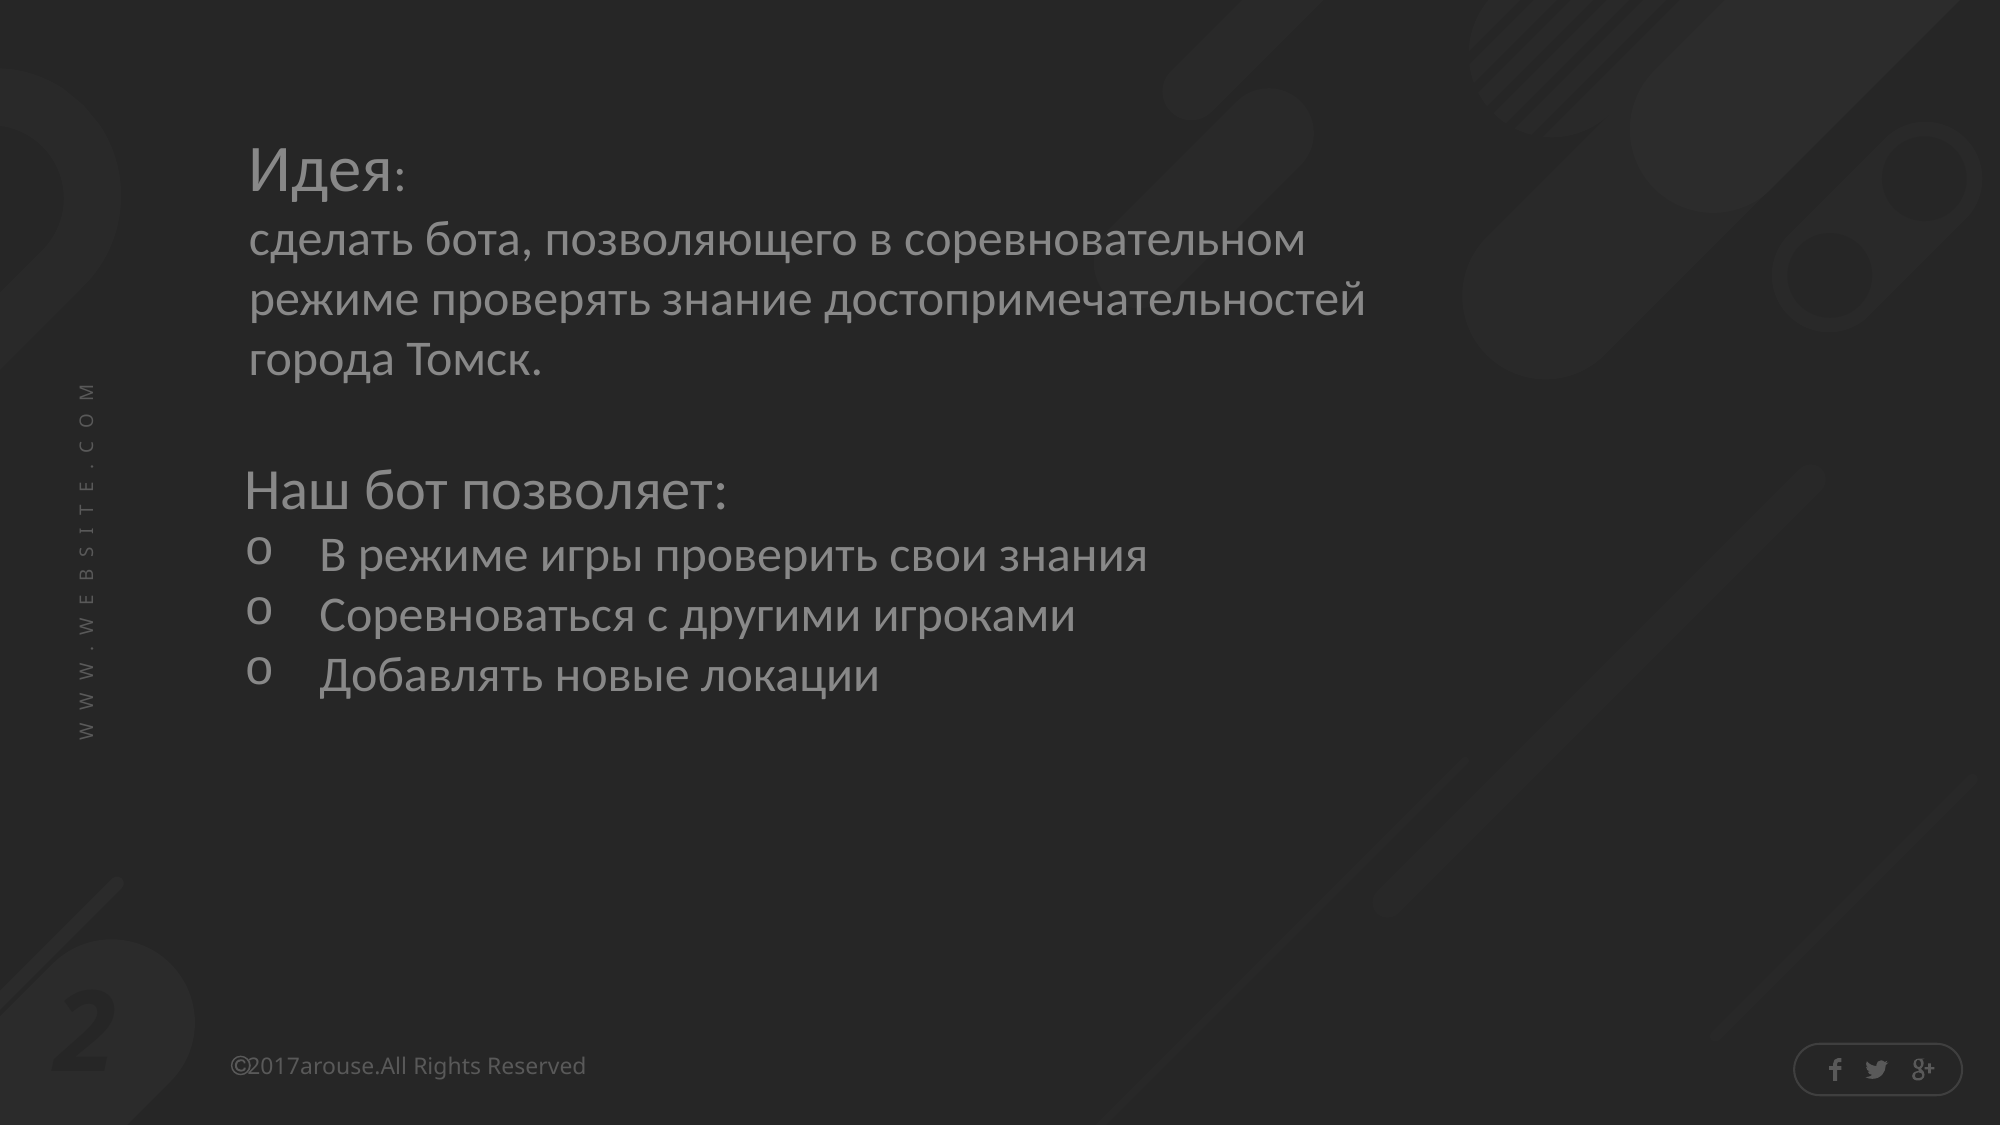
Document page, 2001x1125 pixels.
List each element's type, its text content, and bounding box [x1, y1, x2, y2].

text_box Идея: сделать бота, позволяющего в соревновательном режиме проверять знание достопримечательностей города Томск. [234, 117, 1402, 393]
text_box Наш бот позволяет: В режиме игры проверить свои знания Соревноваться с другими игроками Добавлять новые локации [229, 443, 1559, 709]
